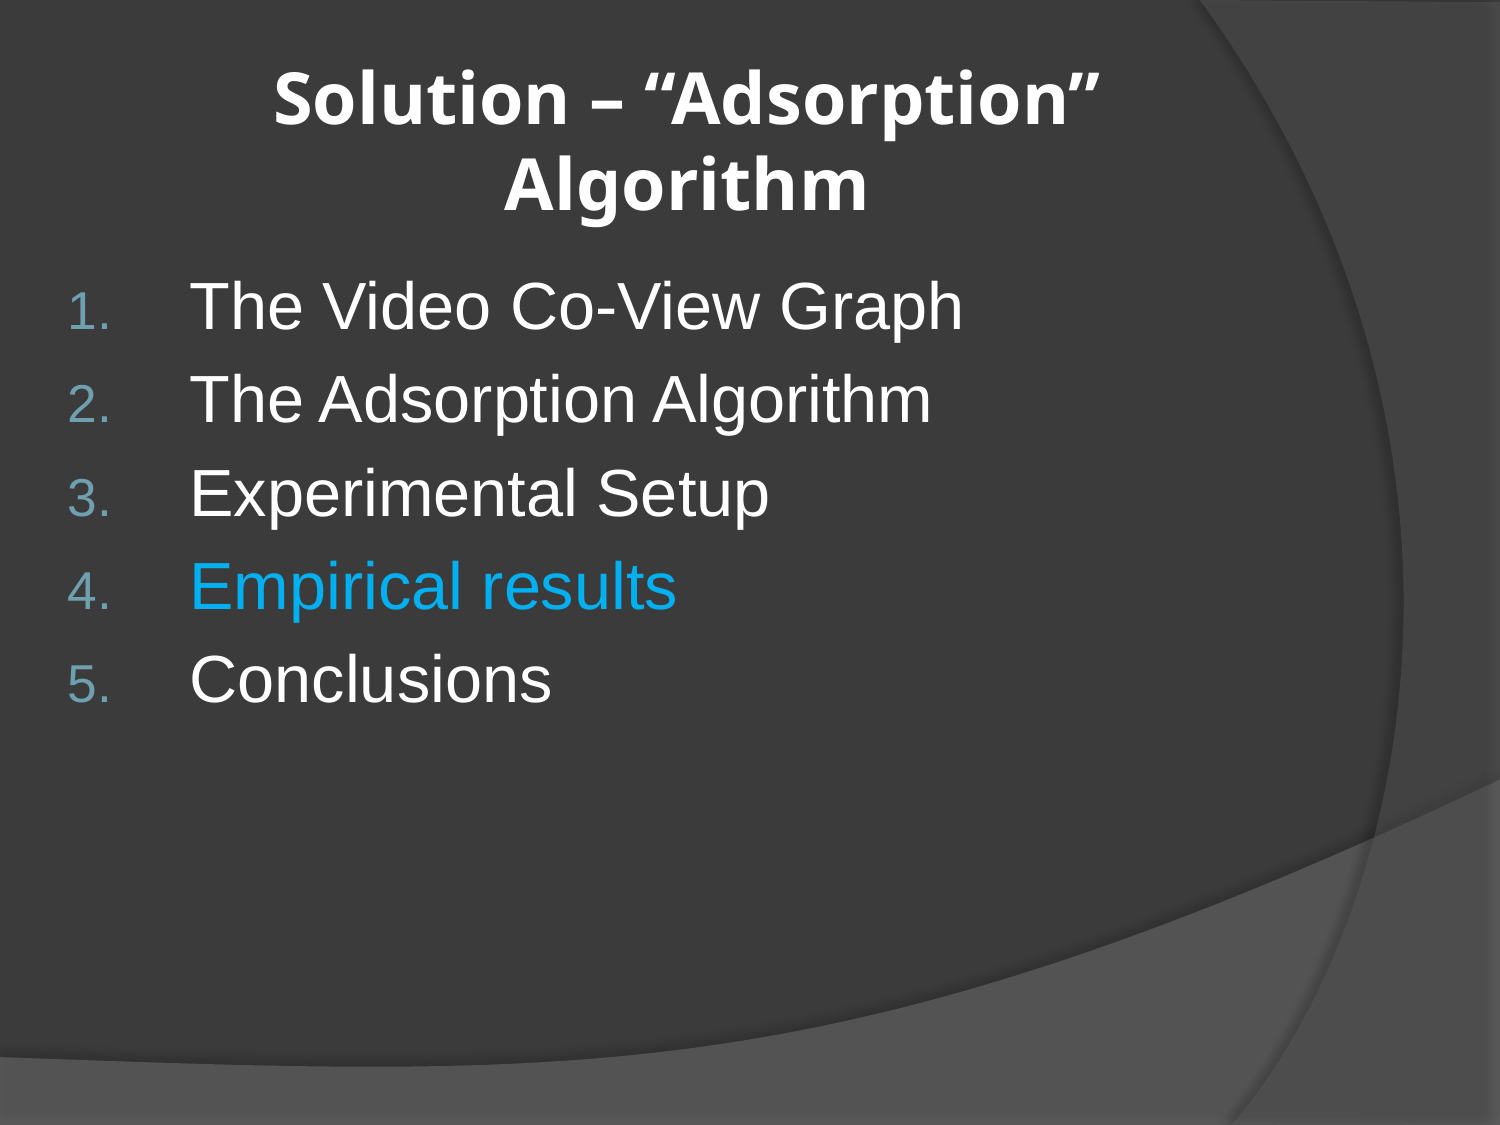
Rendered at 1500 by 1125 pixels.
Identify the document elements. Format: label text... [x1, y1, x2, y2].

text_box The Video Co-View Graph The Adsorption Algorithm Experimental Setup Empirical results Conclusions [53, 255, 1376, 1059]
title Solution – “Adsorption” Algorithm [75, 45, 1300, 233]
